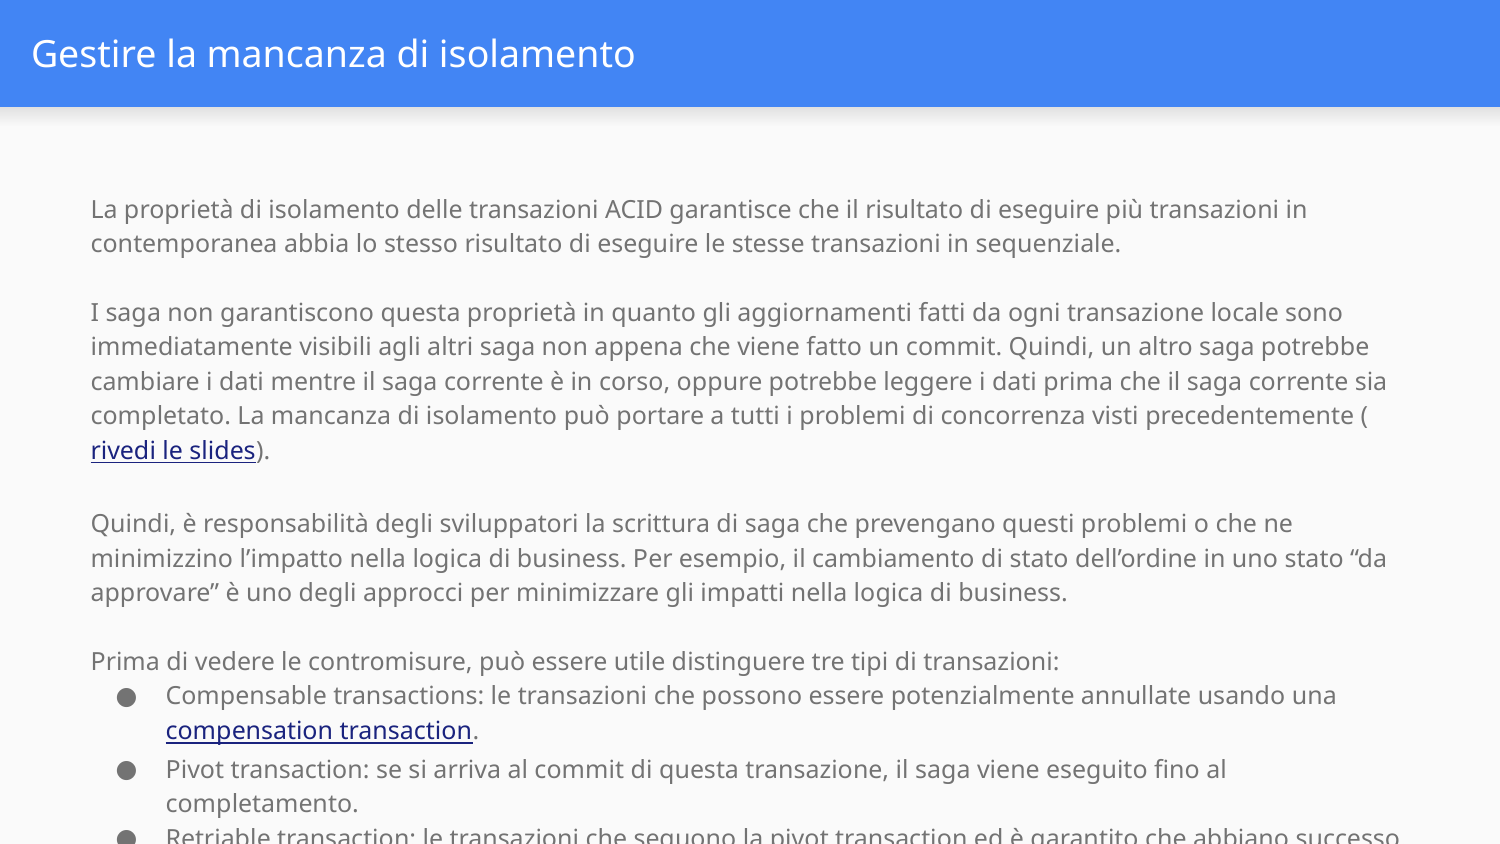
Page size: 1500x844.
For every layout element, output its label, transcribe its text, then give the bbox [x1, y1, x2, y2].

list La proprietà di isolamento delle transazioni ACID garantisce che il risultato di eseguire più transazioni in contemporanea abbia lo stesso risultato di eseguire le stesse transazioni in sequenziale. I saga non garantiscono questa proprietà in quanto gli aggiornamenti fatti da ogni transazione locale sono immediatamente visibili agli altri saga non appena che viene fatto un commit. Quindi, un altro saga potrebbe cambiare i dati mentre il saga corrente è in corso, oppure potrebbe leggere i dati prima che il saga corrente sia completato. La mancanza di isolamento può portare a tutti i problemi di concorrenza visti precedentemente (rivedi le slides). Quindi, è responsabilità degli sviluppatori la scrittura di saga che prevengano questi problemi o che ne minimizzino l’impatto nella logica di business. Per esempio, il cambiamento di stato dell’ordine in uno stato “da approvare” è uno degli approcci per minimizzare gli impatti nella logica di business. Prima di vedere le contromisure, può essere utile distinguere tre tipi di transazioni: Compensable transactions: le transazioni che possono essere potenzialmente annullate usando una compensation transaction. Pivot transaction: se si arriva al commit di questa transazione, il saga viene eseguito fino al completamento. Retriable transaction: le transazioni che seguono la pivot transaction ed è garantito che abbiano successo. [75, 173, 1425, 779]
title Gestire la mancanza di isolamento [16, 2, 1464, 102]
